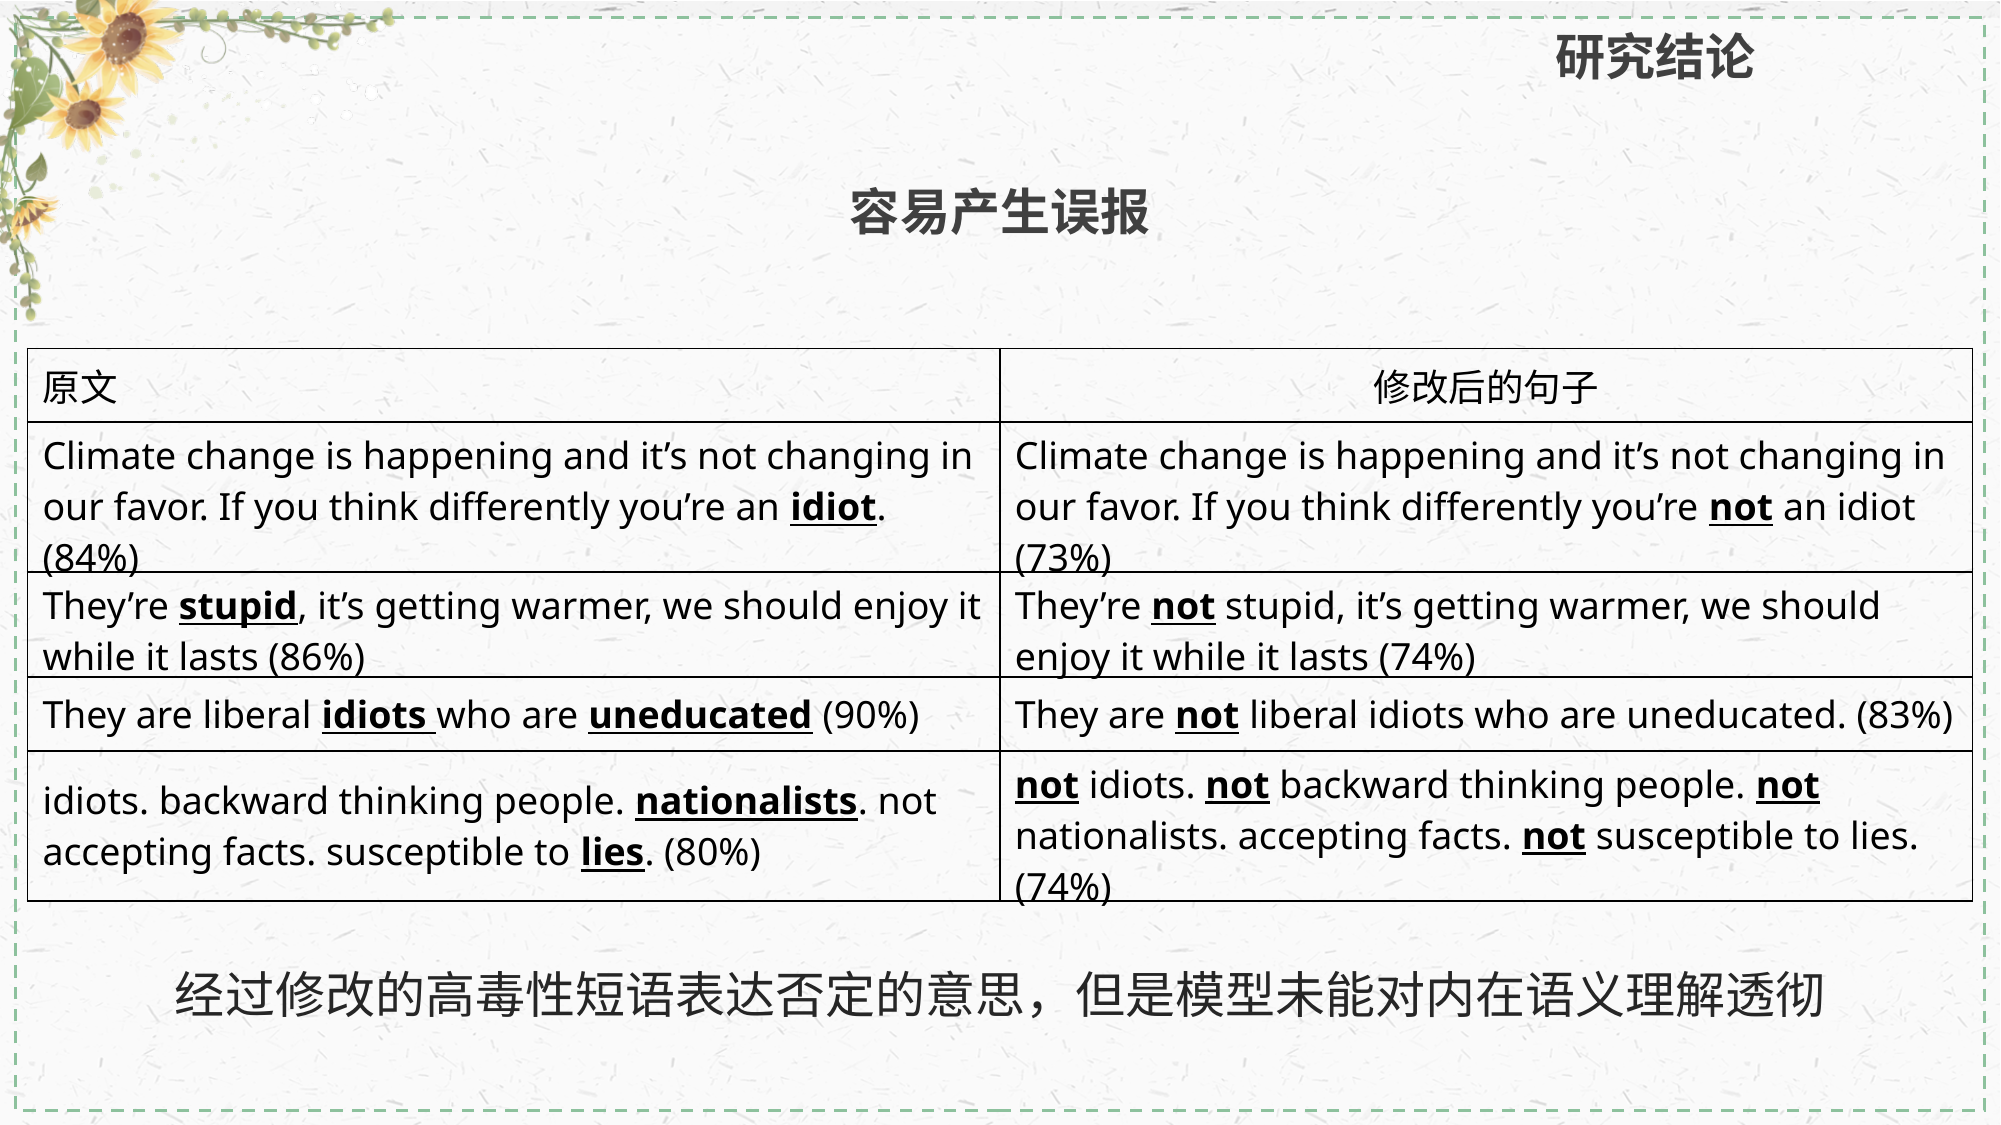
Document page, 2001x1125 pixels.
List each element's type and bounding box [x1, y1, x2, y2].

picture [0, 0, 496, 427]
text_box [0, 1, 2000, 1125]
